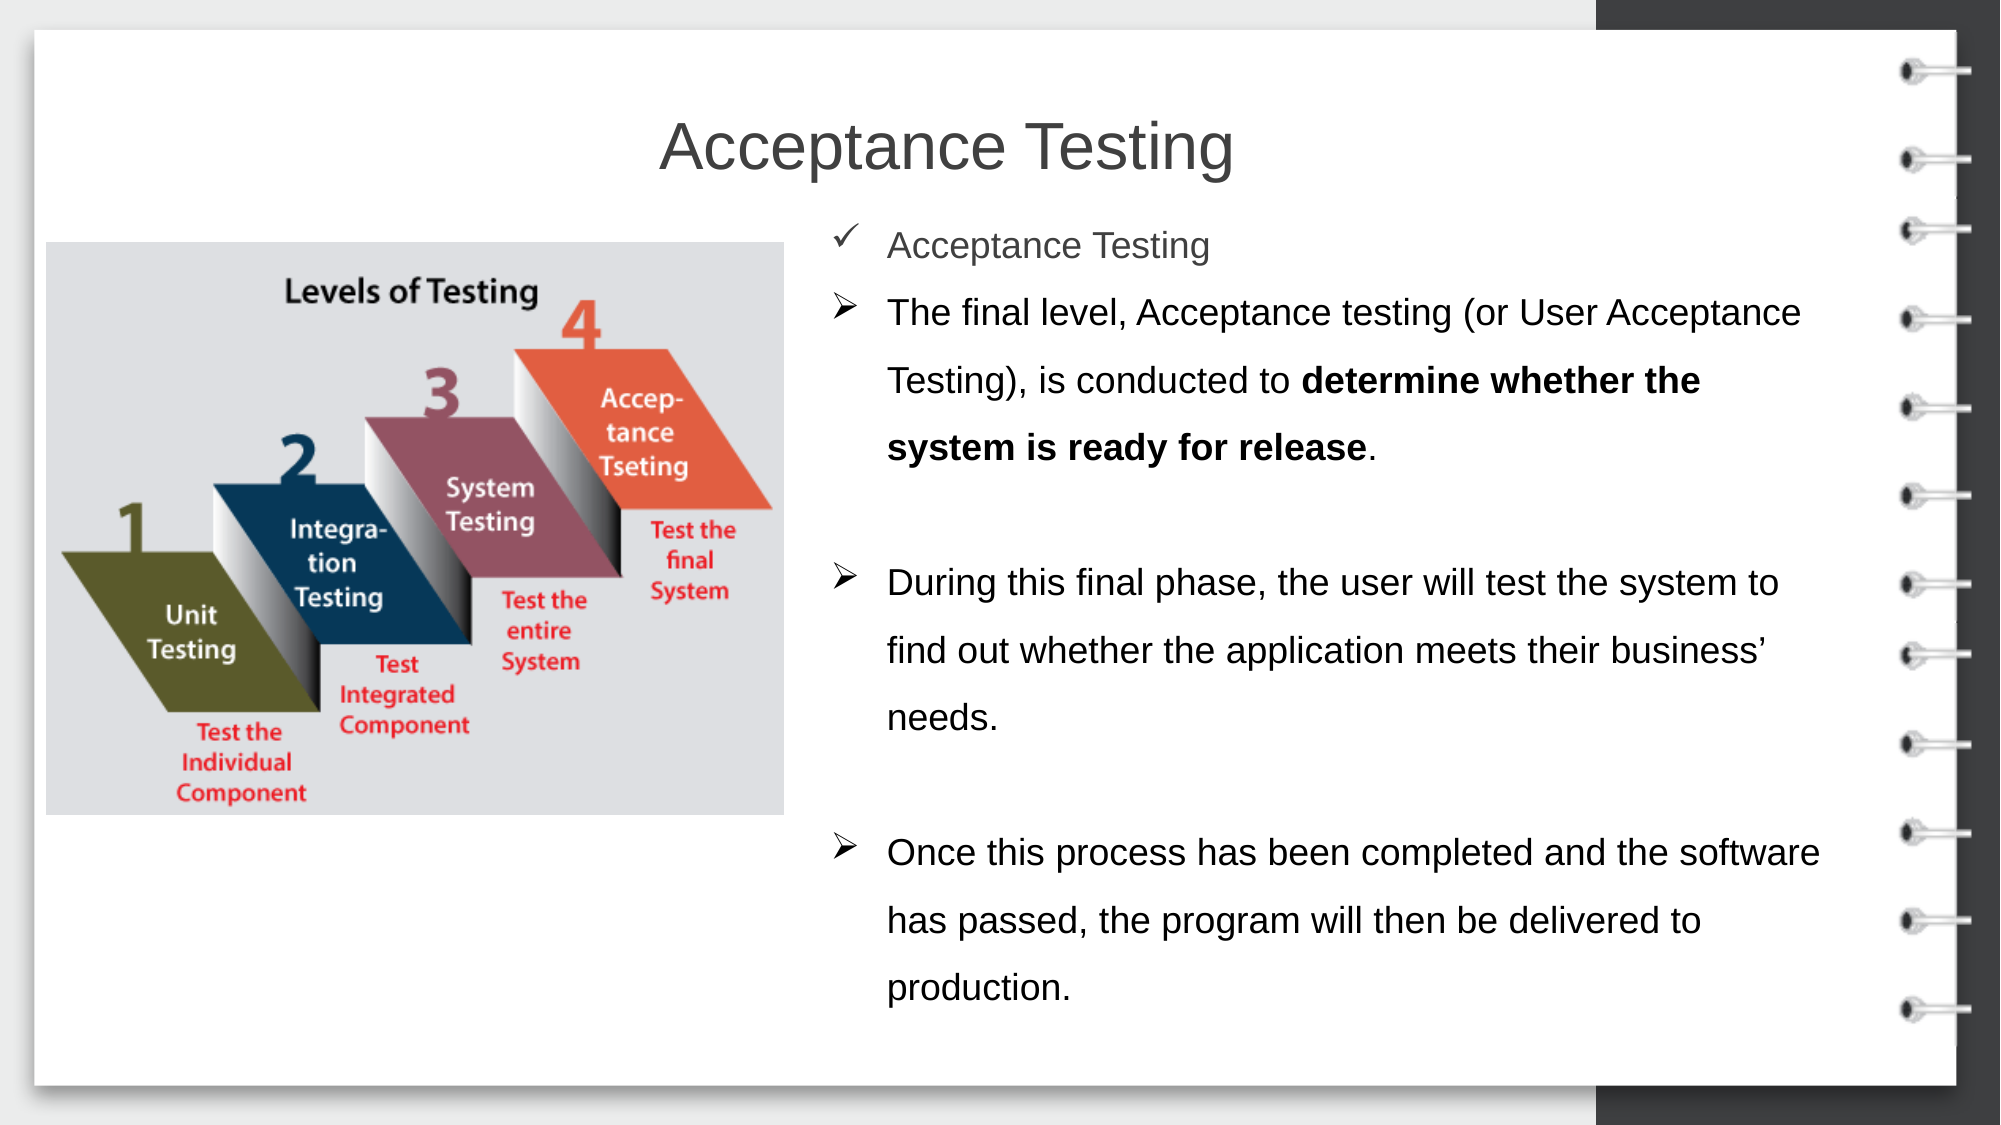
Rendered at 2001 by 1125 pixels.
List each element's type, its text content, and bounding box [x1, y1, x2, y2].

text_box Acceptance Testing The final level, Acceptance testing (or User Acceptance Testing), is conducted to determine whether the system is ready for release. During this final phase, the user will test the system to find out whether the application meets their business’ needs. Once this process has been completed and the software has passed, the program will then be delivered to production. [815, 191, 1848, 1016]
picture [46, 242, 784, 815]
text_box Acceptance Testing [491, 95, 1405, 190]
picture [1892, 32, 1985, 1049]
